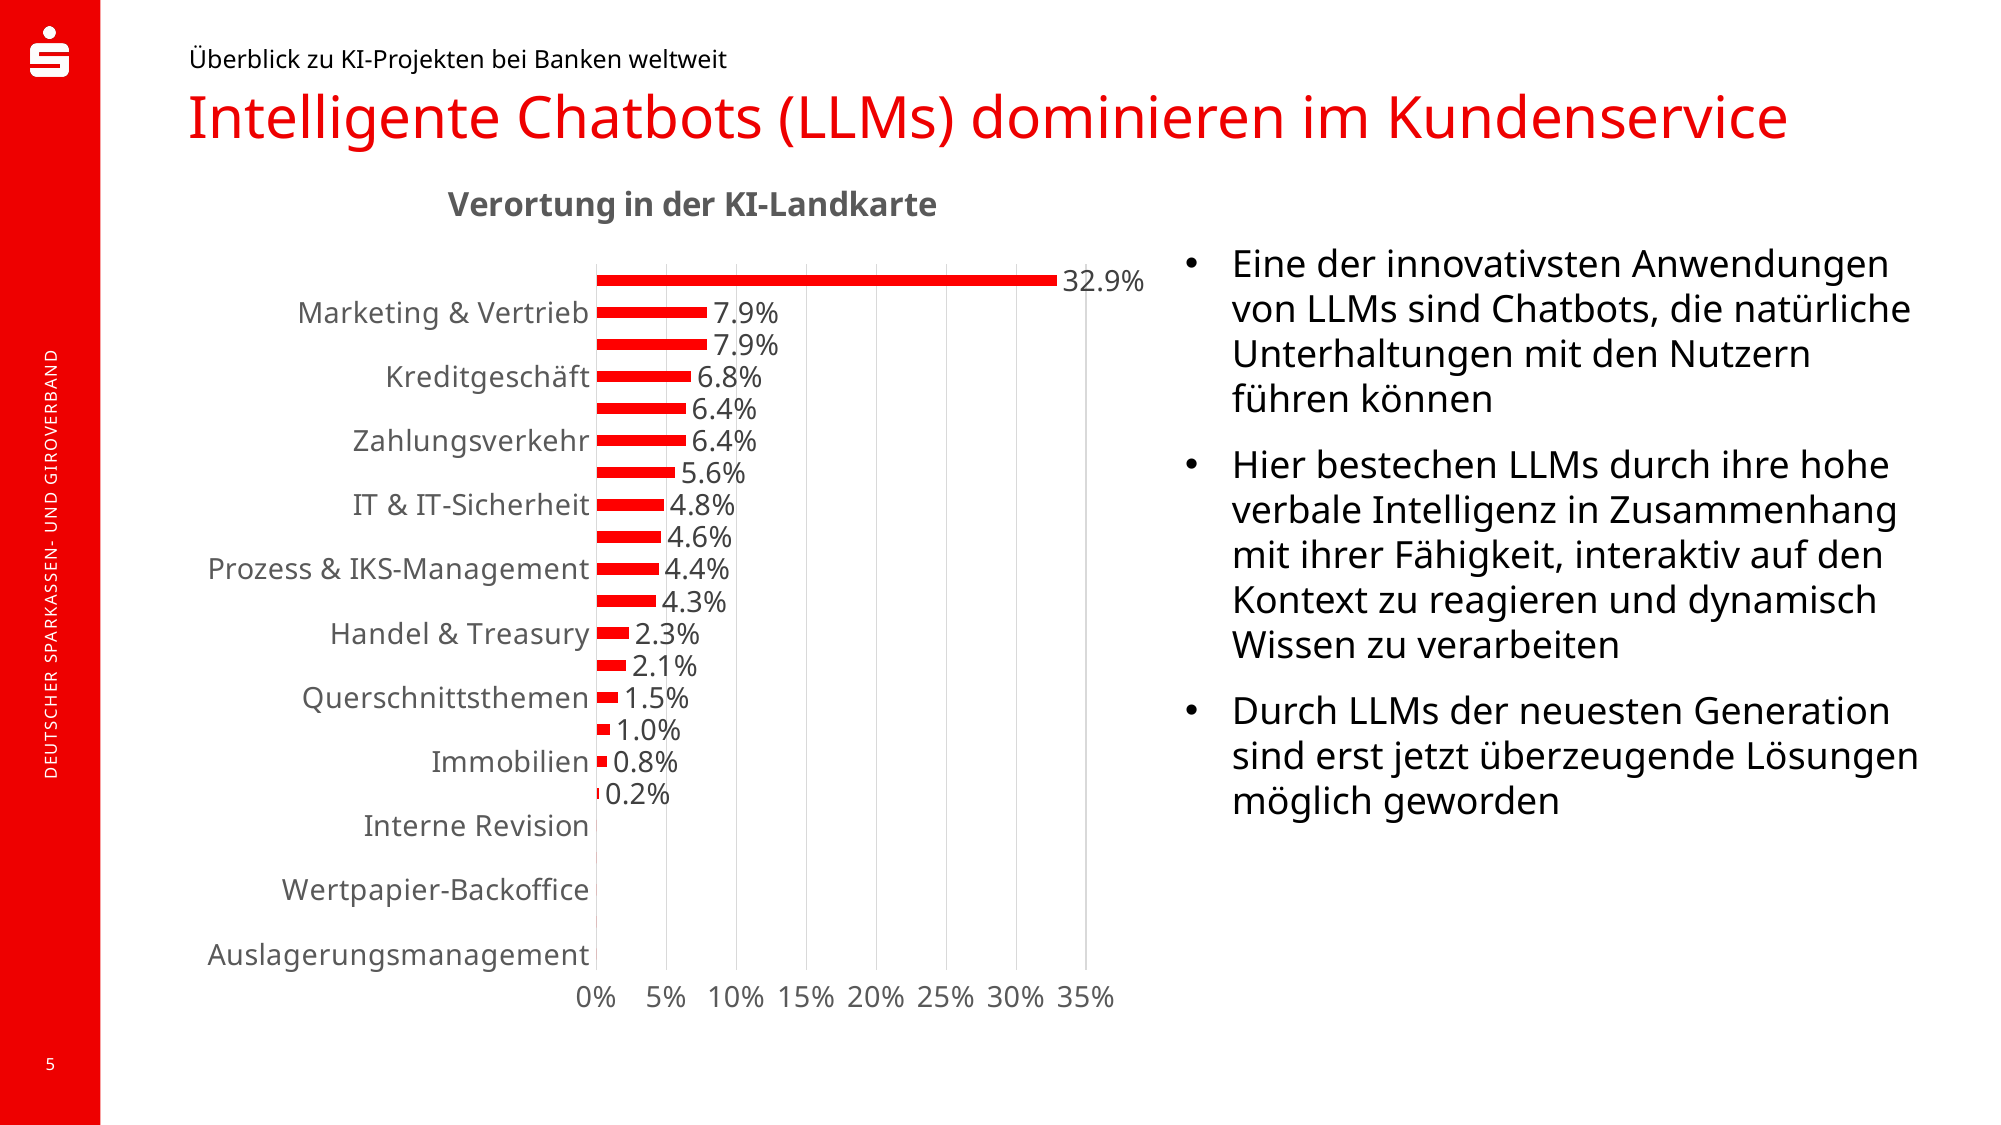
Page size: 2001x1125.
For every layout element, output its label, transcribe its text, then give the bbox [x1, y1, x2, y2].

text_box Eine der innovativsten Anwendungen von LLMs sind Chatbots, die natürliche Unterhaltungen mit den Nutzern führen können Hier bestechen LLMs durch ihre hohe verbale Intelligenz in Zusammenhang mit ihrer Fähigkeit, interaktiv auf den Kontext zu reagieren und dynamisch Wissen zu verarbeiten Durch LLMs der neuesten Generation sind erst jetzt überzeugende Lösungen möglich geworden [1170, 232, 1938, 893]
chart [188, 157, 1146, 1035]
picture [30, 26, 69, 77]
slide_number 5 [0, 1051, 101, 1081]
list Überblick zu KI-Projekten bei Banken weltweit [189, 43, 1910, 74]
title Intelligente Chatbots (LLMs) dominieren im Kundenservice [188, 79, 1910, 157]
